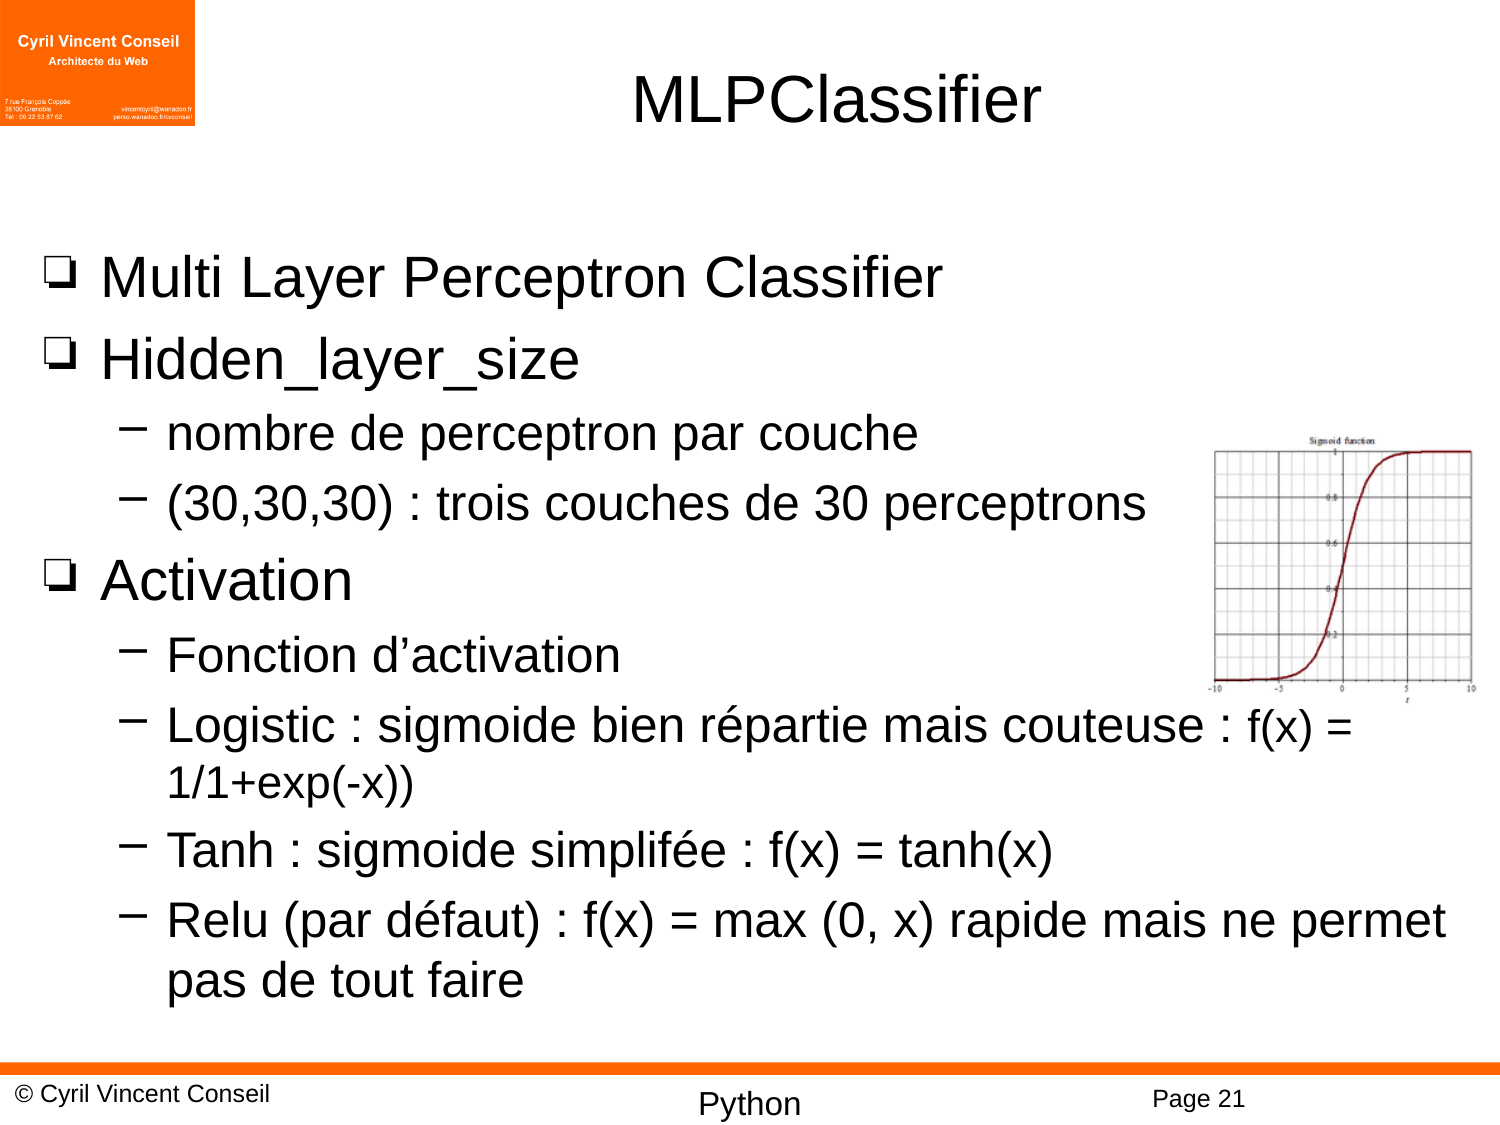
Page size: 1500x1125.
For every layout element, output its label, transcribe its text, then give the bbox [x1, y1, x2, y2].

list Multi Layer Perceptron Classifier Hidden_layer_size nombre de perceptron par couche (30,30,30) : trois couches de 30 perceptrons Activation Fonction d’activation Logistic : sigmoide bien répartie mais couteuse : f(x) = 1/1+exp(-x)) Tanh : sigmoide simplifée : f(x) = tanh(x) Relu (par défaut) : f(x) = max (0, x) rapide mais ne permet pas de tout faire [29, 231, 1468, 1059]
picture [1203, 432, 1480, 709]
title MLPClassifier [194, 2, 1480, 190]
picture [0, 0, 195, 126]
